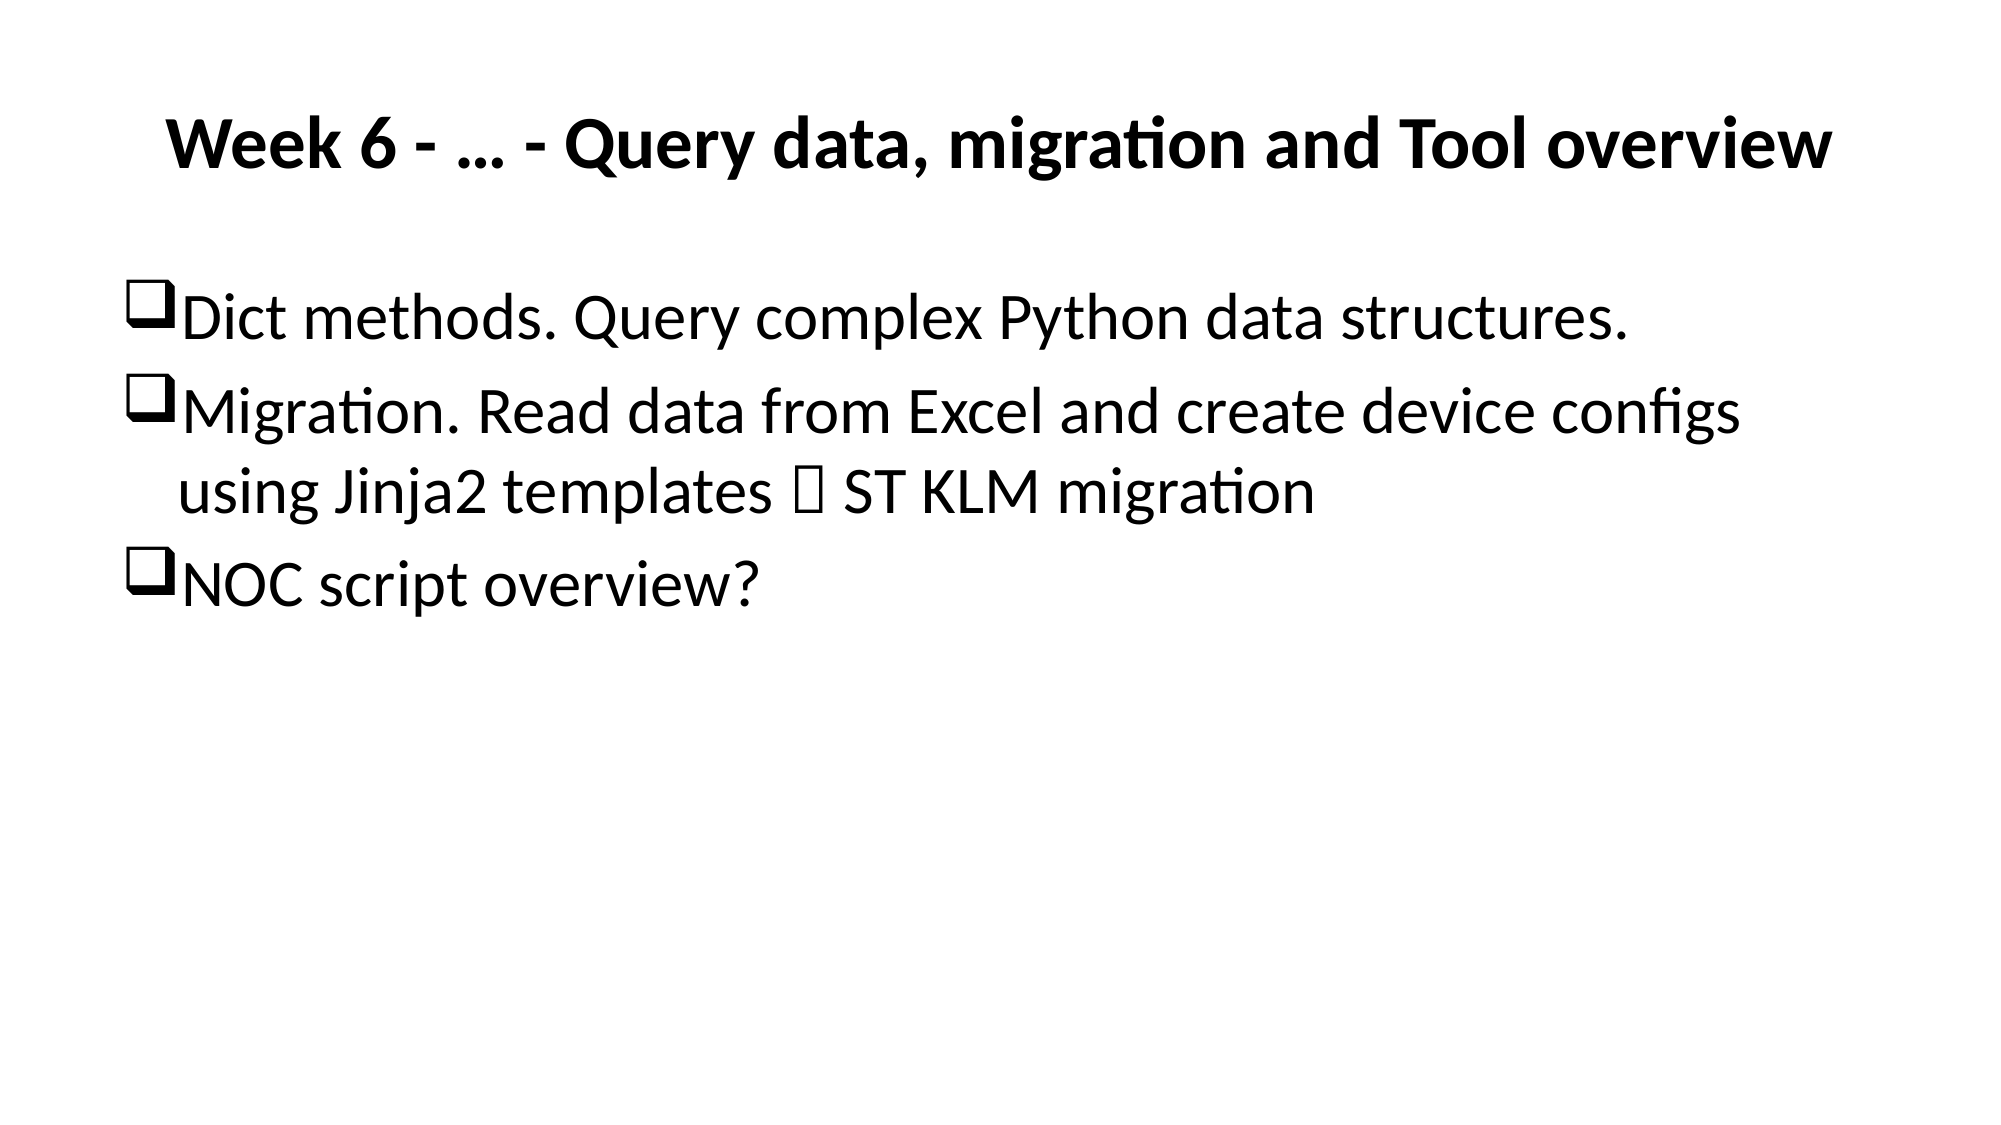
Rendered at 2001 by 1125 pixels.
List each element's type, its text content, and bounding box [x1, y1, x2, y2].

title Week 6 - … - Query data, migration and Tool overview [99, 45, 1900, 233]
list Dict methods. Query complex Python data structures. Migration. Read data from Excel and create device configs using Jinja2 templates  ST KLM migration NOC script overview? [99, 262, 1900, 1080]
